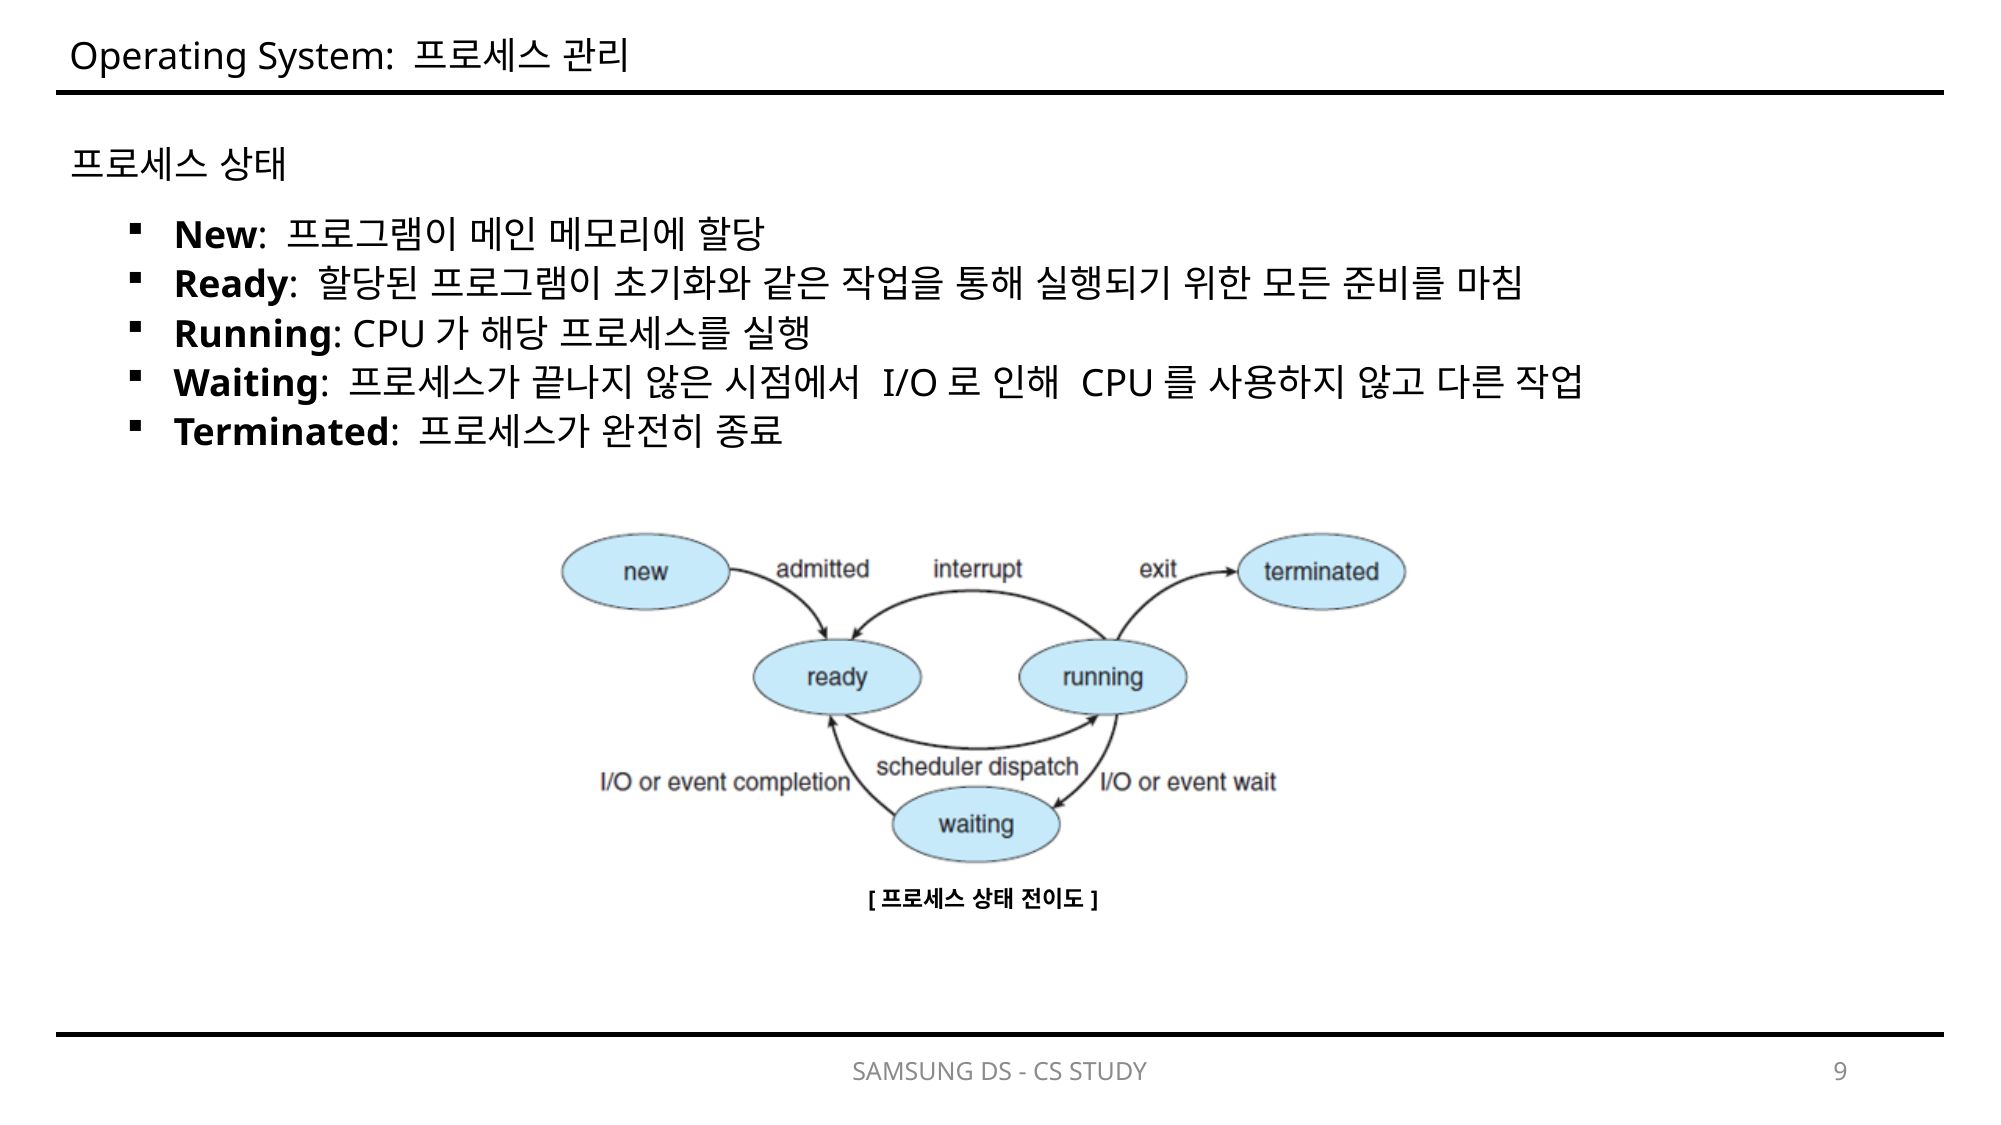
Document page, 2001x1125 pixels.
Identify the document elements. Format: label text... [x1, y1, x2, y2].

text_box New: 프로그램이 메인 메모리에 할당 Ready: 할당된 프로그램이 초기화와 같은 작업을 통해 실행되기 위한 모든 준비를 마침 Running: CPU가 해당 프로세스를 실행 Waiting: 프로세스가 끝나지 않은 시점에서 I/O로 인해 CPU를 사용하지 않고 다른 작업 Terminated: 프로세스가 완전히 종료 [112, 203, 1888, 461]
text_box 프로세스 상태 [55, 134, 950, 194]
text_box [프로세스 상태 전이도] [725, 877, 1242, 920]
slide_number 9 [1412, 1042, 1863, 1103]
picture [265, 530, 1735, 876]
text_box Operating System: 프로세스 관리 [54, 25, 1000, 85]
footer SAMSUNG DS - CS STUDY [662, 1042, 1338, 1103]
